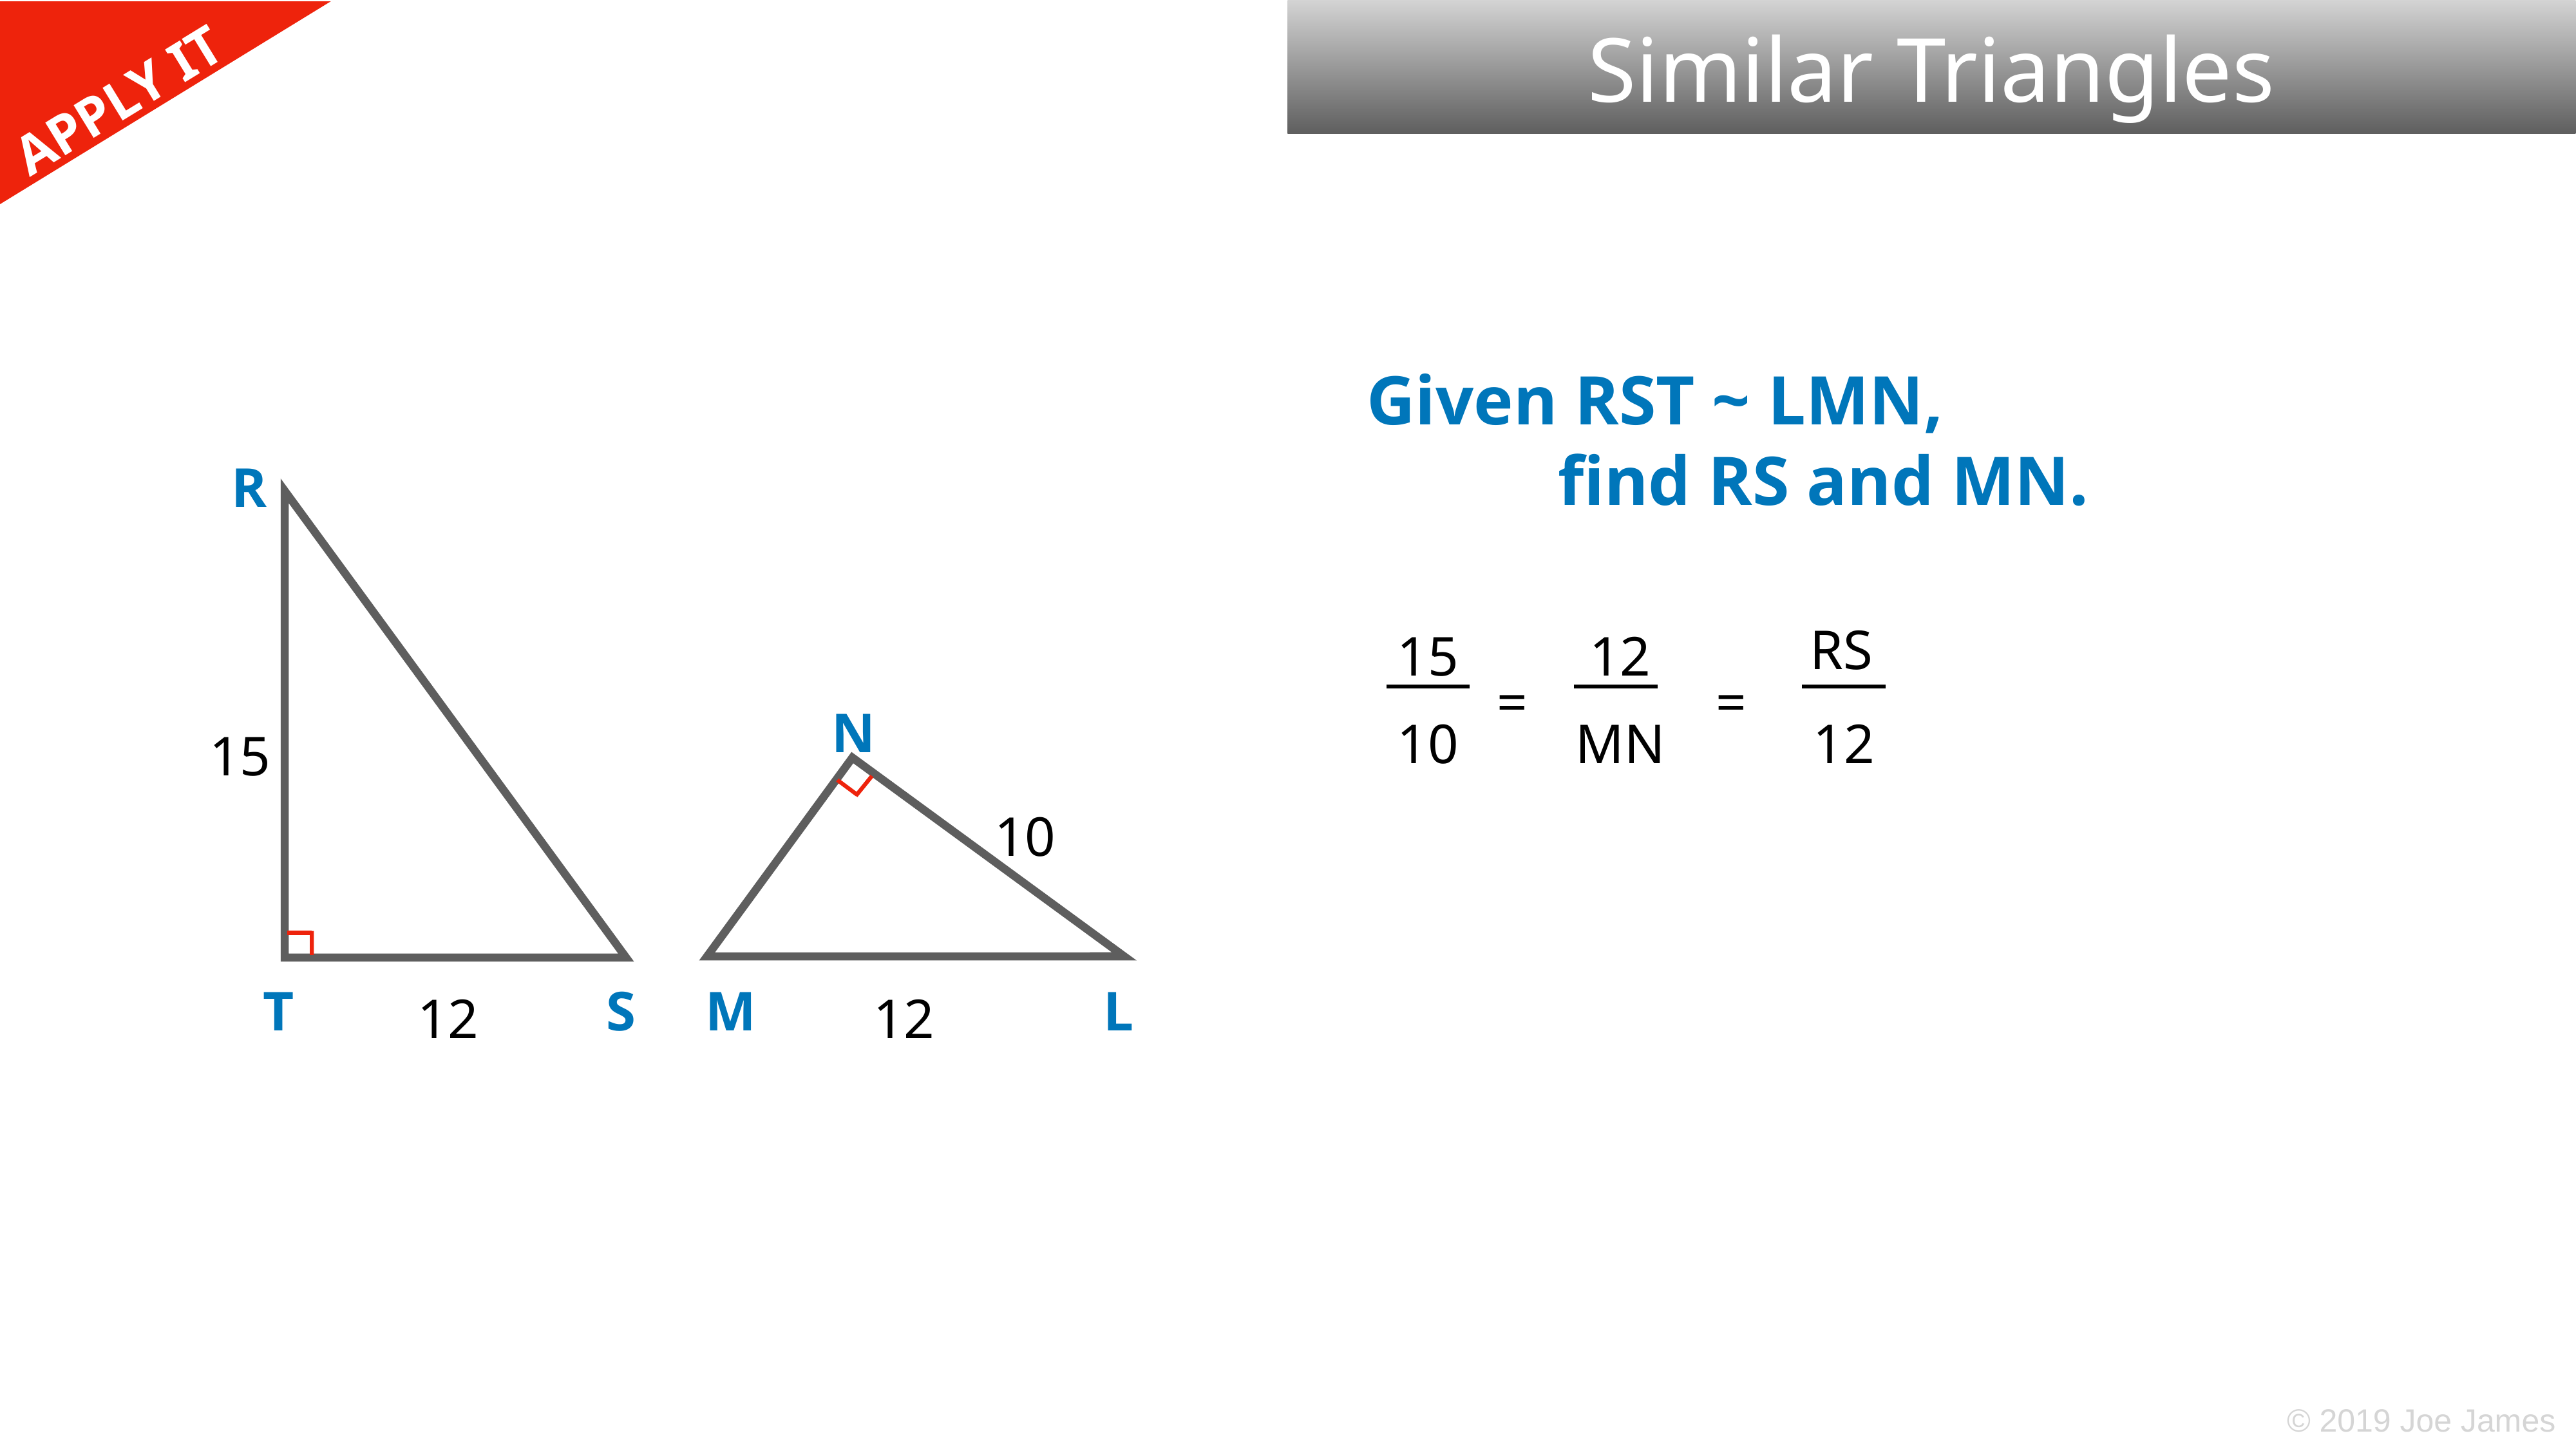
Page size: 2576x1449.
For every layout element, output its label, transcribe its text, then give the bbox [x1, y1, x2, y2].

text_box 15 [1392, 606, 1464, 687]
text_box = [1710, 651, 1752, 738]
text_box 12 [412, 969, 484, 1055]
text_box 10 [989, 786, 1061, 873]
text_box = [1492, 651, 1533, 738]
text_box MN [1570, 693, 1671, 780]
text_box 10 [1392, 693, 1464, 780]
text_box 15 [204, 705, 276, 792]
text_box S [600, 960, 641, 1047]
text_box RS [1804, 600, 1879, 686]
text_box L [1097, 960, 1139, 1047]
text_box 15 [1392, 687, 1464, 692]
text_box T [258, 960, 300, 1047]
text_box R [226, 437, 273, 524]
list Similar Triangles [1287, 0, 2576, 135]
text_box 12 [1584, 606, 1656, 687]
text_box 12 [1584, 687, 1656, 692]
text_box [285, 491, 627, 958]
text_box 12 [1808, 693, 1880, 780]
text_box [706, 769, 1124, 957]
text_box Given RST ~ LMN, find RS and MN. [1361, 352, 2327, 524]
text_box M [699, 960, 762, 1047]
text_box N [826, 682, 881, 769]
text_box 12 [868, 969, 941, 1055]
